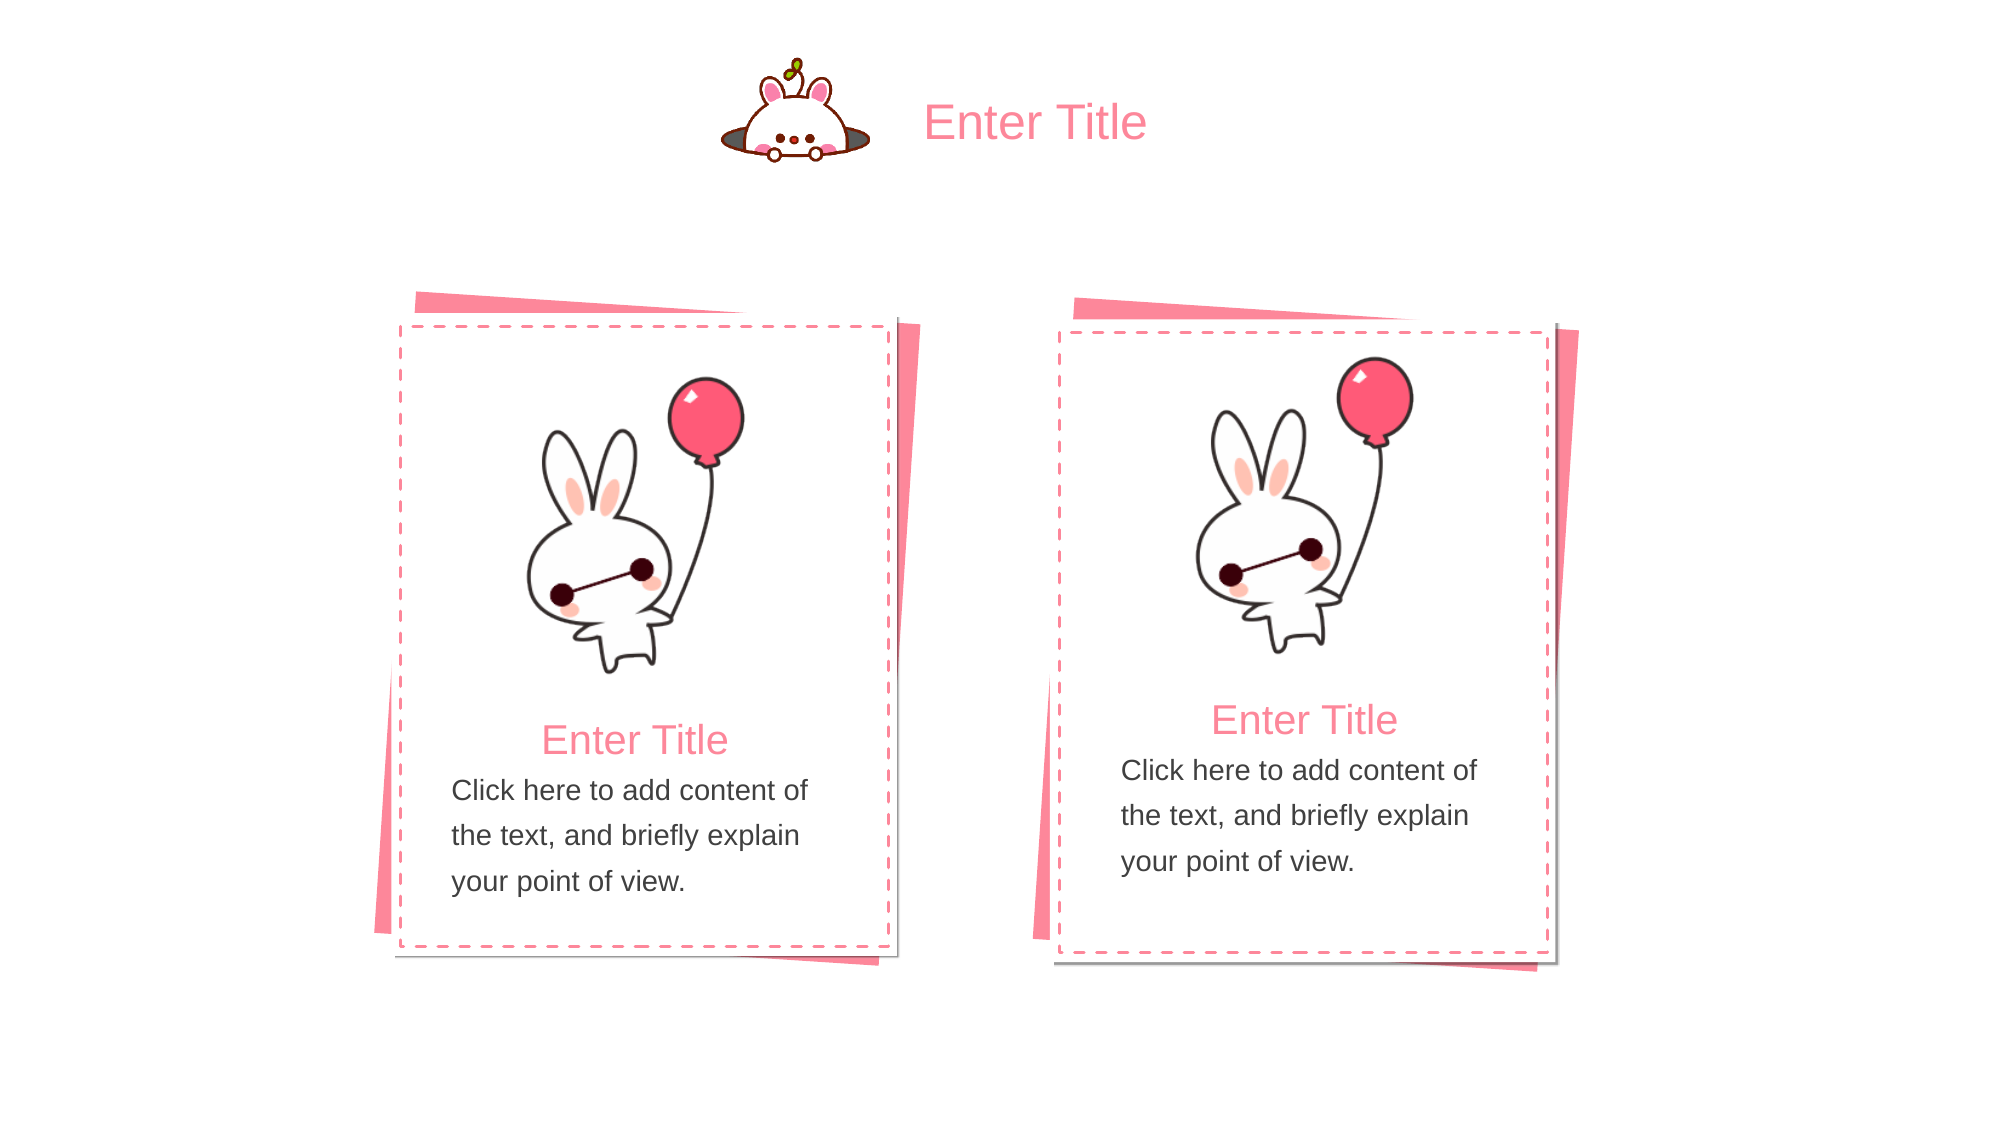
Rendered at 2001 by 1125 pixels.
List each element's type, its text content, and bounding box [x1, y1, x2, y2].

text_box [1049, 313, 1559, 963]
text_box Enter Title [872, 82, 1311, 158]
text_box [391, 307, 901, 957]
picture [1120, 326, 1508, 714]
picture [718, 23, 872, 177]
picture [450, 345, 839, 734]
